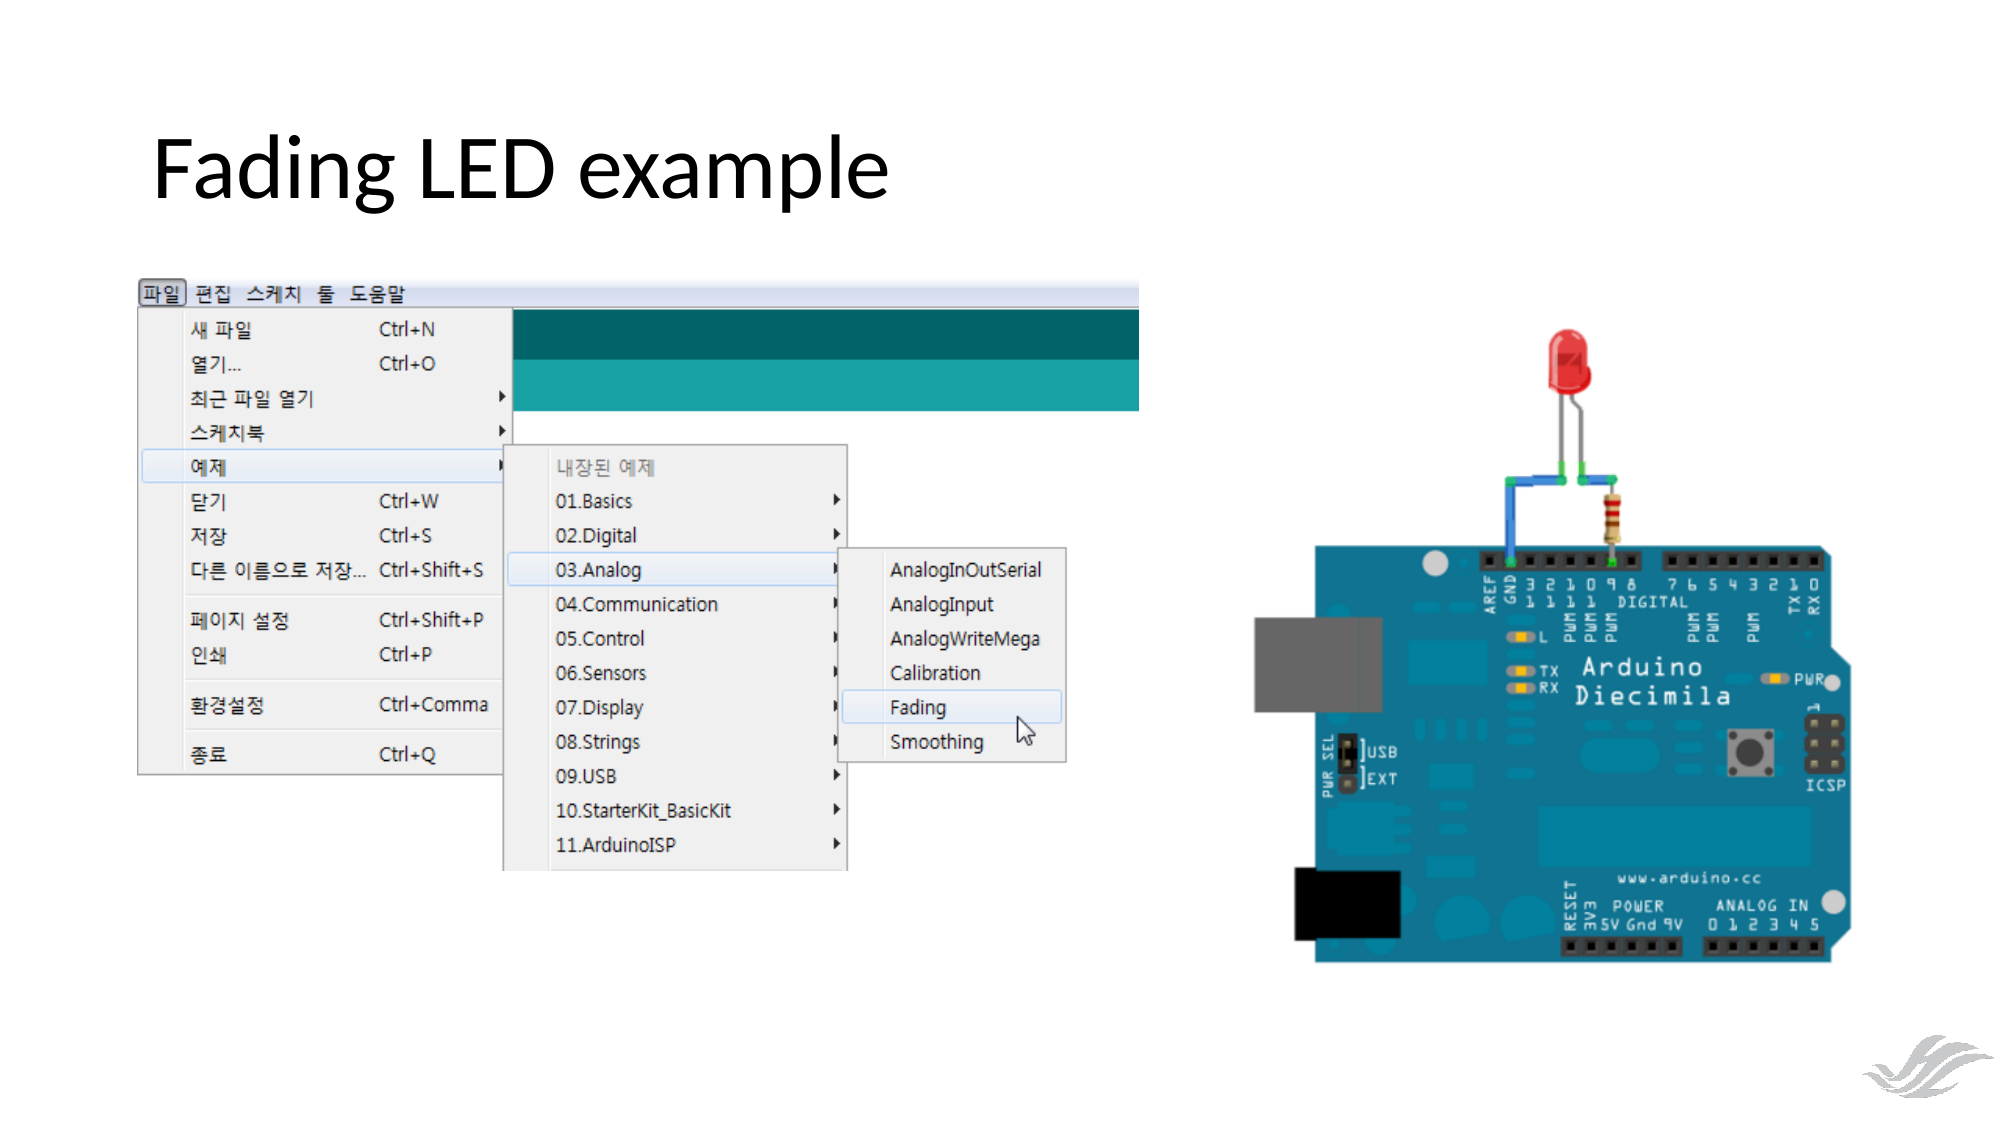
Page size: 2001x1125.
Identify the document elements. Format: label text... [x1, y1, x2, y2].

picture [1200, 308, 1903, 1014]
picture [1862, 1035, 1994, 1098]
picture [137, 277, 1139, 871]
title Fading LED example [137, 59, 1863, 278]
